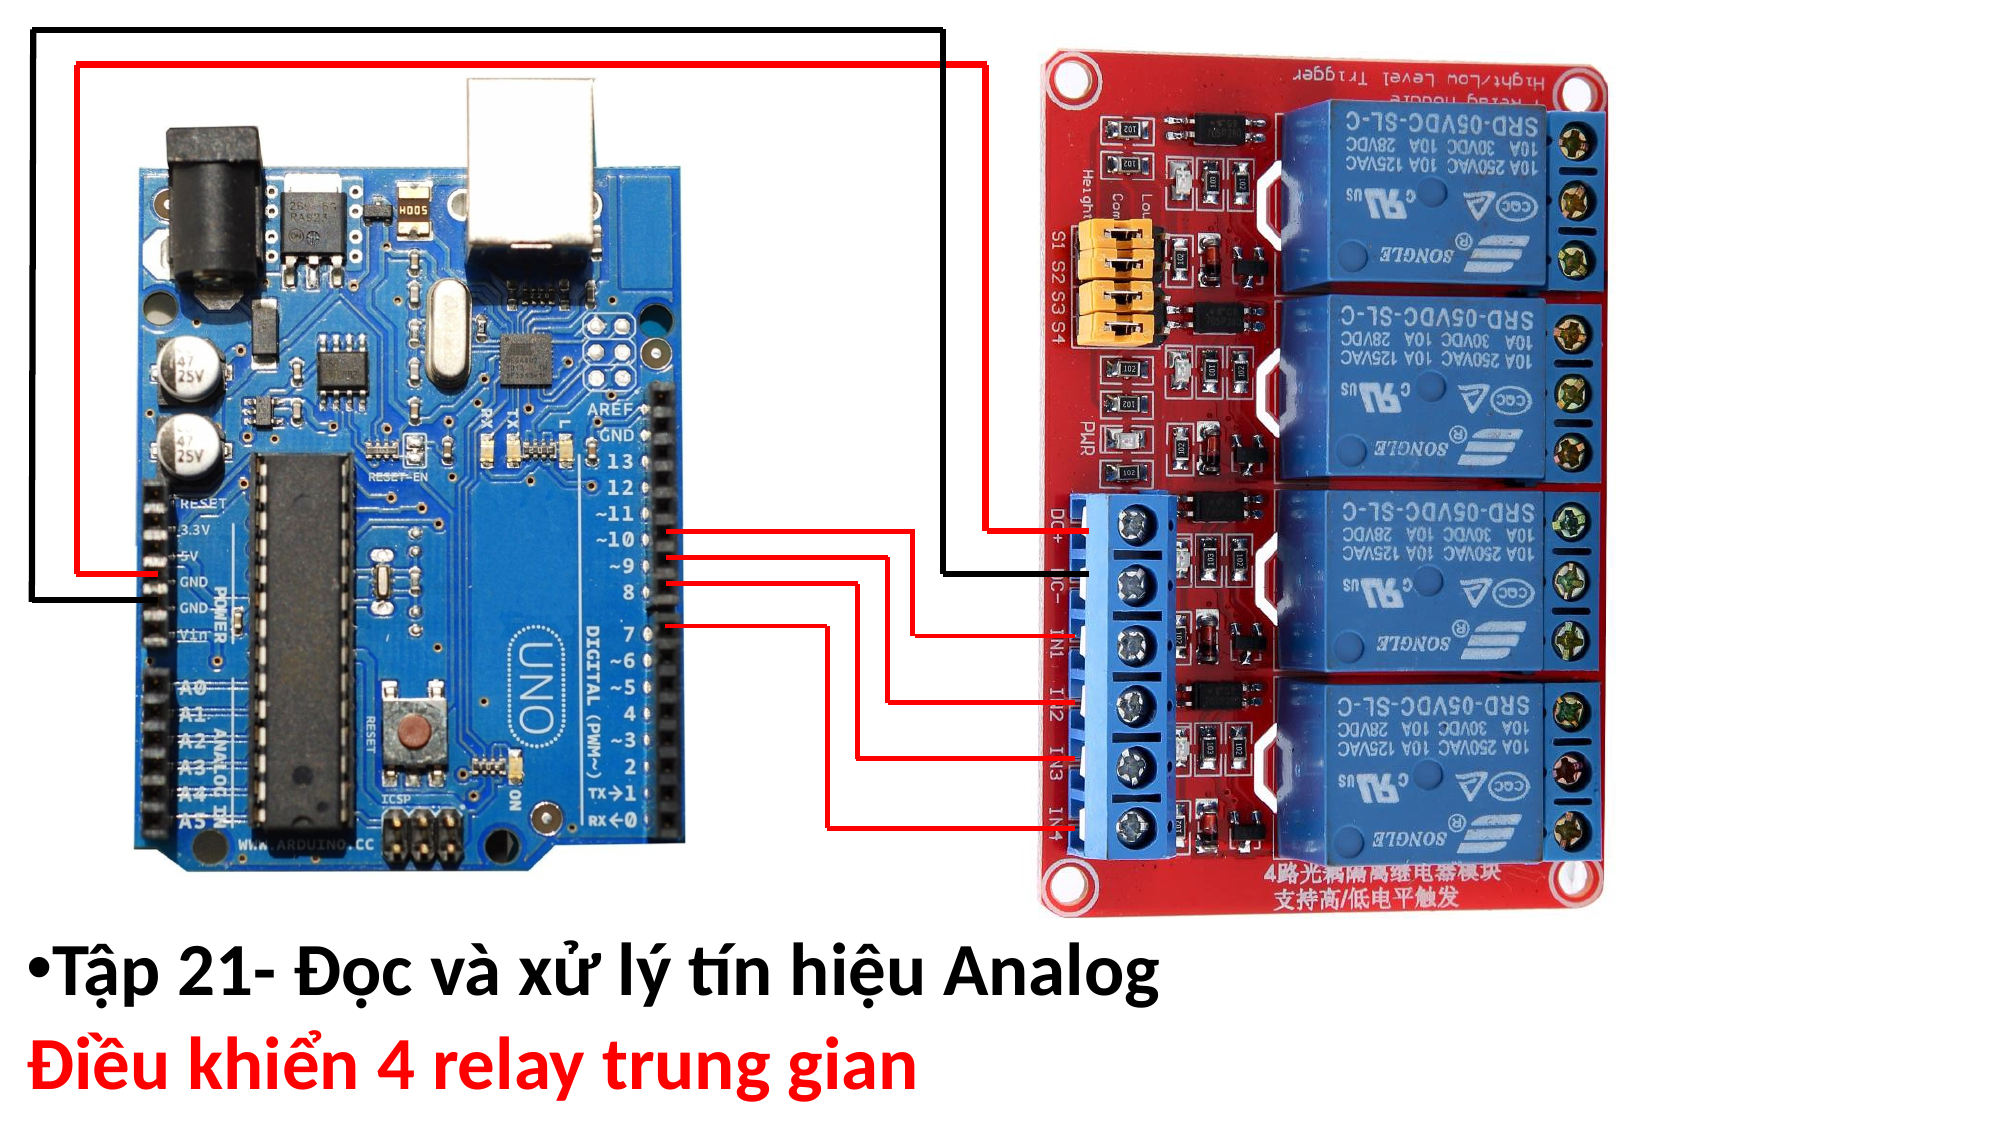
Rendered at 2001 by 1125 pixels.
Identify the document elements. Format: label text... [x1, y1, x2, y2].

picture [0, 193, 697, 899]
text_box Tập 21- Đọc và xử lý tín hiệu Analog Điều khiển 4 relay trung gian [11, 923, 1765, 1125]
picture [846, 5, 1798, 957]
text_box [31, 29, 1089, 602]
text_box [664, 531, 1075, 829]
